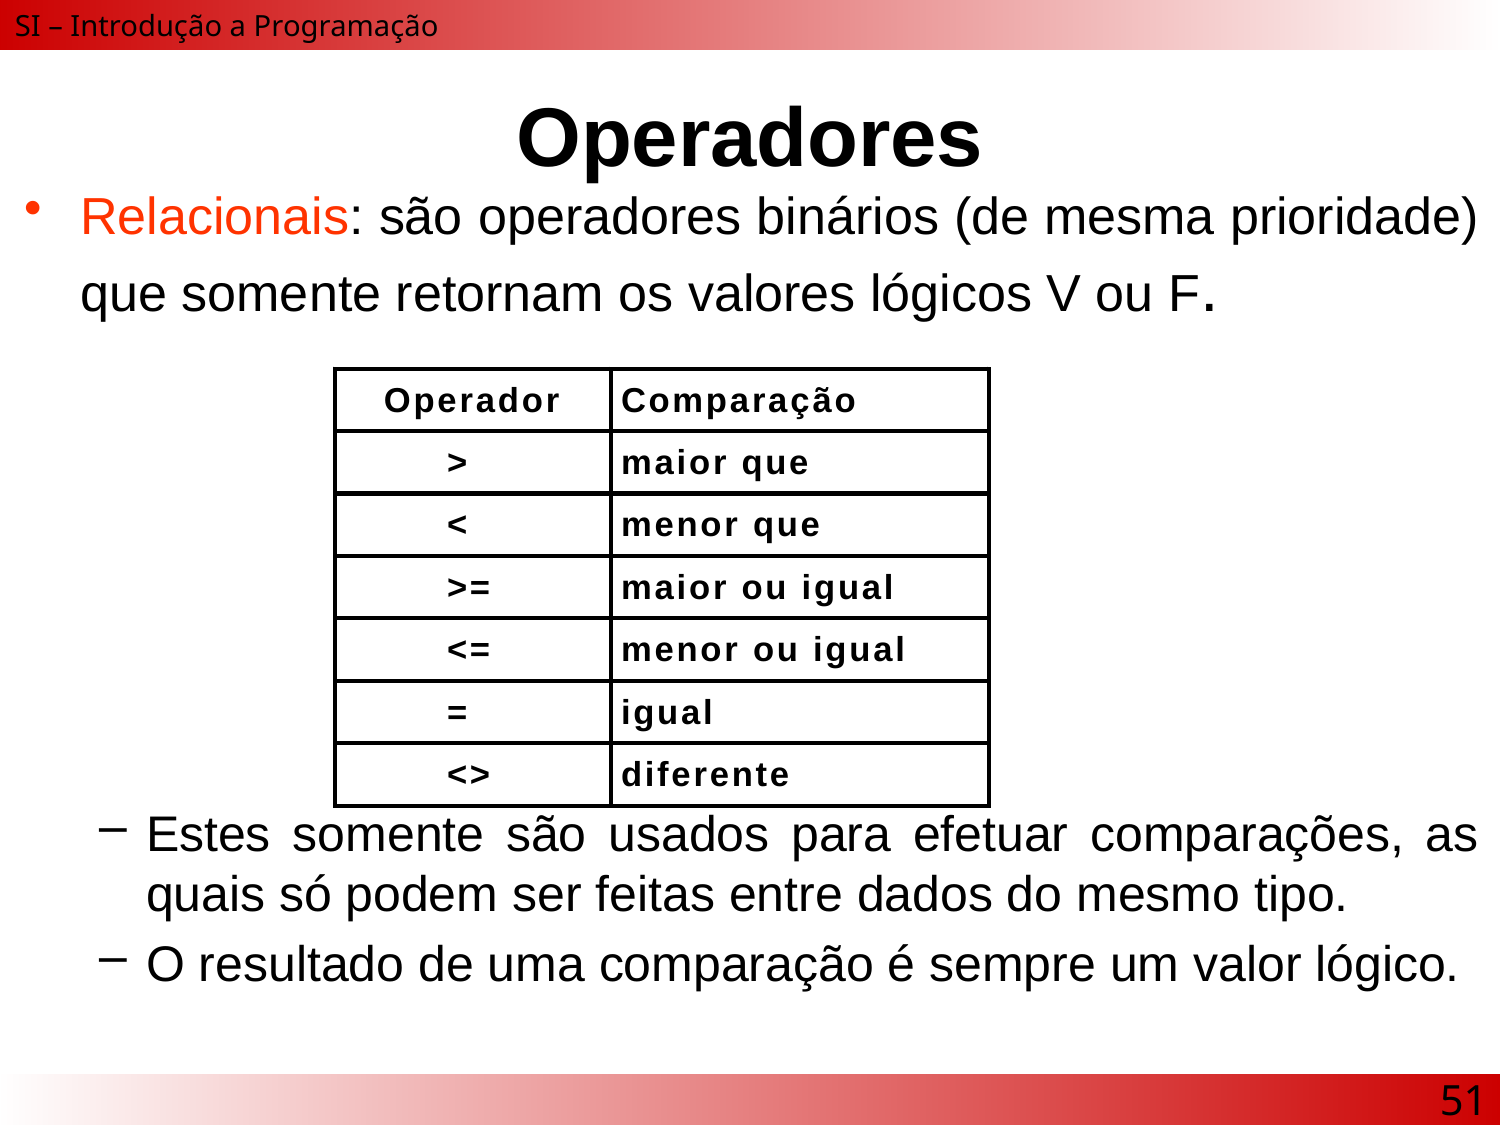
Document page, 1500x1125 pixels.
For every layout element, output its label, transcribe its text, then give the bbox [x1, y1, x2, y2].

slide_number 51 [1299, 1065, 1500, 1125]
title Operadores [0, 77, 1500, 188]
list Relacionais: são operadores binários (de mesma prioridade) que somente retornam os valores lógicos V ou F. Estes somente são usados para efetuar comparações, as quais só podem ser feitas entre dados do mesmo tipo. O resultado de uma comparação é sempre um valor lógico. [8, 174, 1495, 1076]
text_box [199, 366, 1499, 884]
